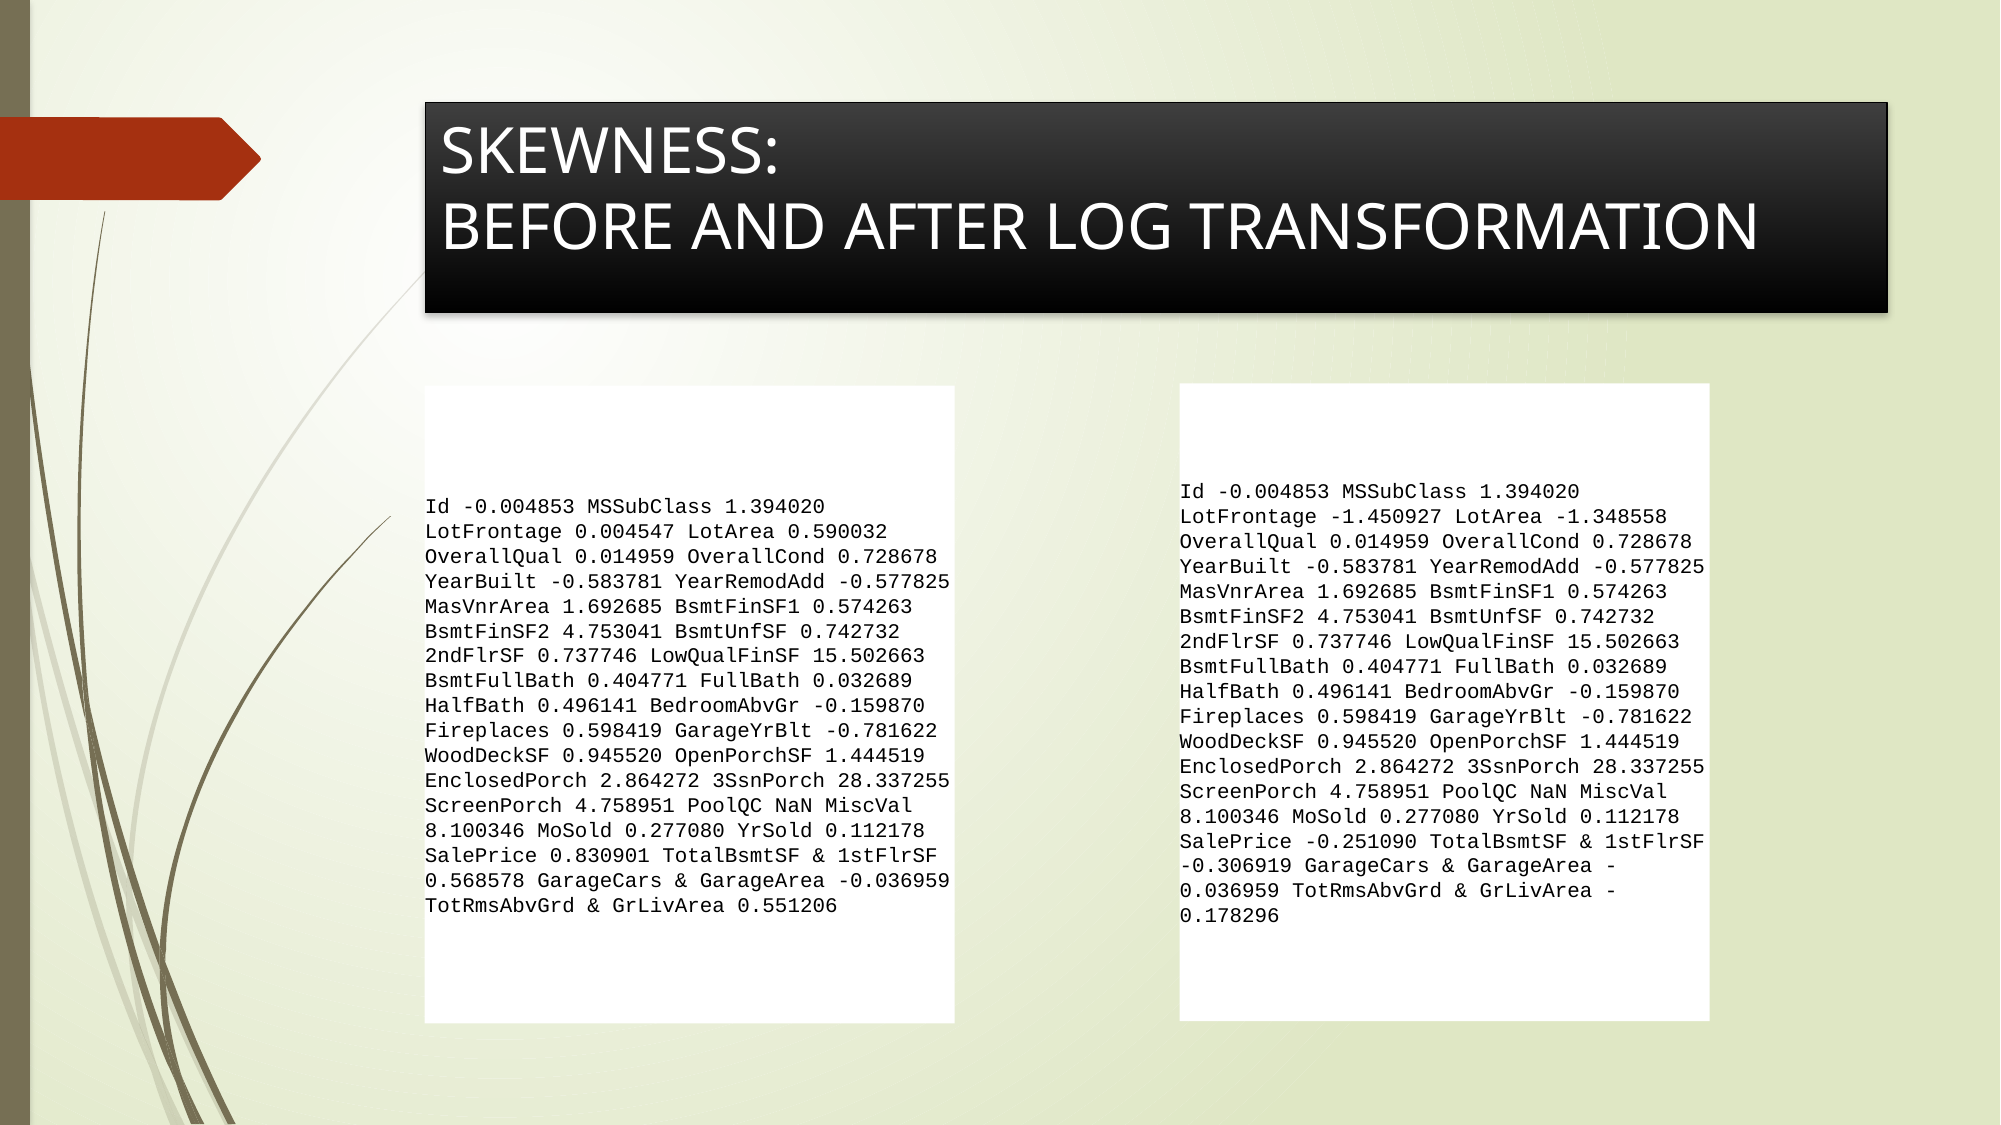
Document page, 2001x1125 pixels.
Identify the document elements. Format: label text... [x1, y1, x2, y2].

list Id -0.004853 MSSubClass 1.394020 LotFrontage -1.450927 LotArea -1.348558 OverallQual 0.014959 OverallCond 0.728678 YearBuilt -0.583781 YearRemodAdd -0.577825 MasVnrArea 1.692685 BsmtFinSF1 0.574263 BsmtFinSF2 4.753041 BsmtUnfSF 0.742732 2ndFlrSF 0.737746 LowQualFinSF 15.502663 BsmtFullBath 0.404771 FullBath 0.032689 HalfBath 0.496141 BedroomAbvGr -0.159870 Fireplaces 0.598419 GarageYrBlt -0.781622 WoodDeckSF 0.945520 OpenPorchSF 1.444519 EnclosedPorch 2.864272 3SsnPorch 28.337255 ScreenPorch 4.758951 PoolQC NaN MiscVal 8.100346 MoSold 0.277080 YrSold 0.112178 SalePrice -0.251090 TotalBsmtSF & 1stFlrSF -0.306919 GarageCars & GarageArea -0.036959 TotRmsAbvGrd & GrLivArea -0.178296 [1179, 383, 1710, 1022]
title SKEWNESS: BEFORE AND AFTER LOG TRANSFORMATION [425, 102, 1888, 313]
list Id -0.004853 MSSubClass 1.394020 LotFrontage 0.004547 LotArea 0.590032 OverallQual 0.014959 OverallCond 0.728678 YearBuilt -0.583781 YearRemodAdd -0.577825 MasVnrArea 1.692685 BsmtFinSF1 0.574263 BsmtFinSF2 4.753041 BsmtUnfSF 0.742732 2ndFlrSF 0.737746 LowQualFinSF 15.502663 BsmtFullBath 0.404771 FullBath 0.032689 HalfBath 0.496141 BedroomAbvGr -0.159870 Fireplaces 0.598419 GarageYrBlt -0.781622 WoodDeckSF 0.945520 OpenPorchSF 1.444519 EnclosedPorch 2.864272 3SsnPorch 28.337255 ScreenPorch 4.758951 PoolQC NaN MiscVal 8.100346 MoSold 0.277080 YrSold 0.112178 SalePrice 0.830901 TotalBsmtSF & 1stFlrSF 0.568578 GarageCars & GarageArea -0.036959 TotRmsAbvGrd & GrLivArea 0.551206 [424, 385, 955, 1024]
